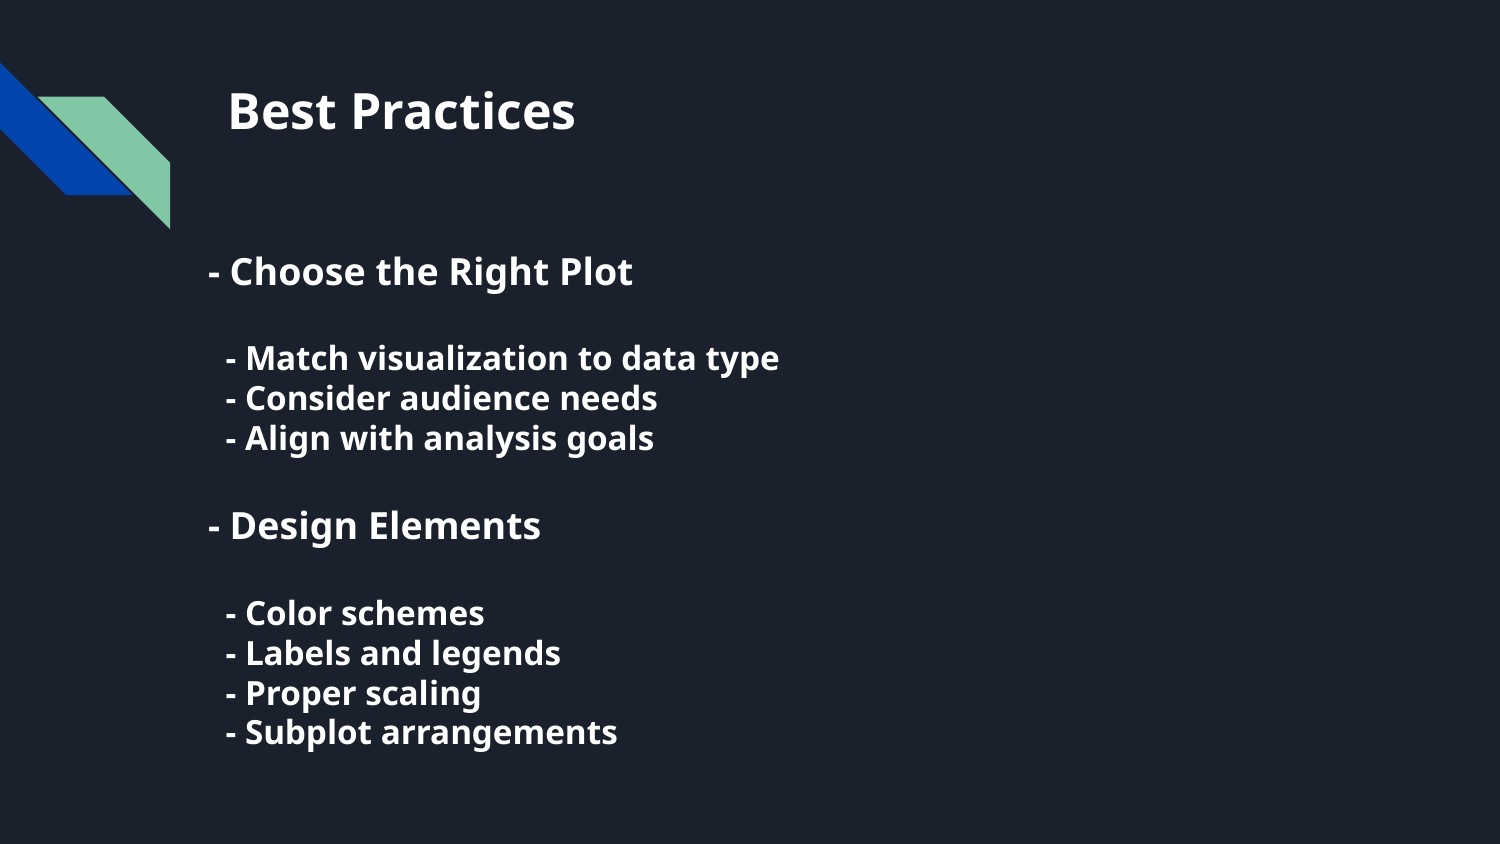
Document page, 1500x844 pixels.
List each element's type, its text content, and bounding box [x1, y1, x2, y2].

title Best Practices [212, 64, 1368, 215]
list - Choose the Right Plot - Match visualization to data type - Consider audience needs - Align with analysis goals - Design Elements - Color schemes - Labels and legends - Proper scaling - Subplot arrangements [118, 232, 1429, 790]
